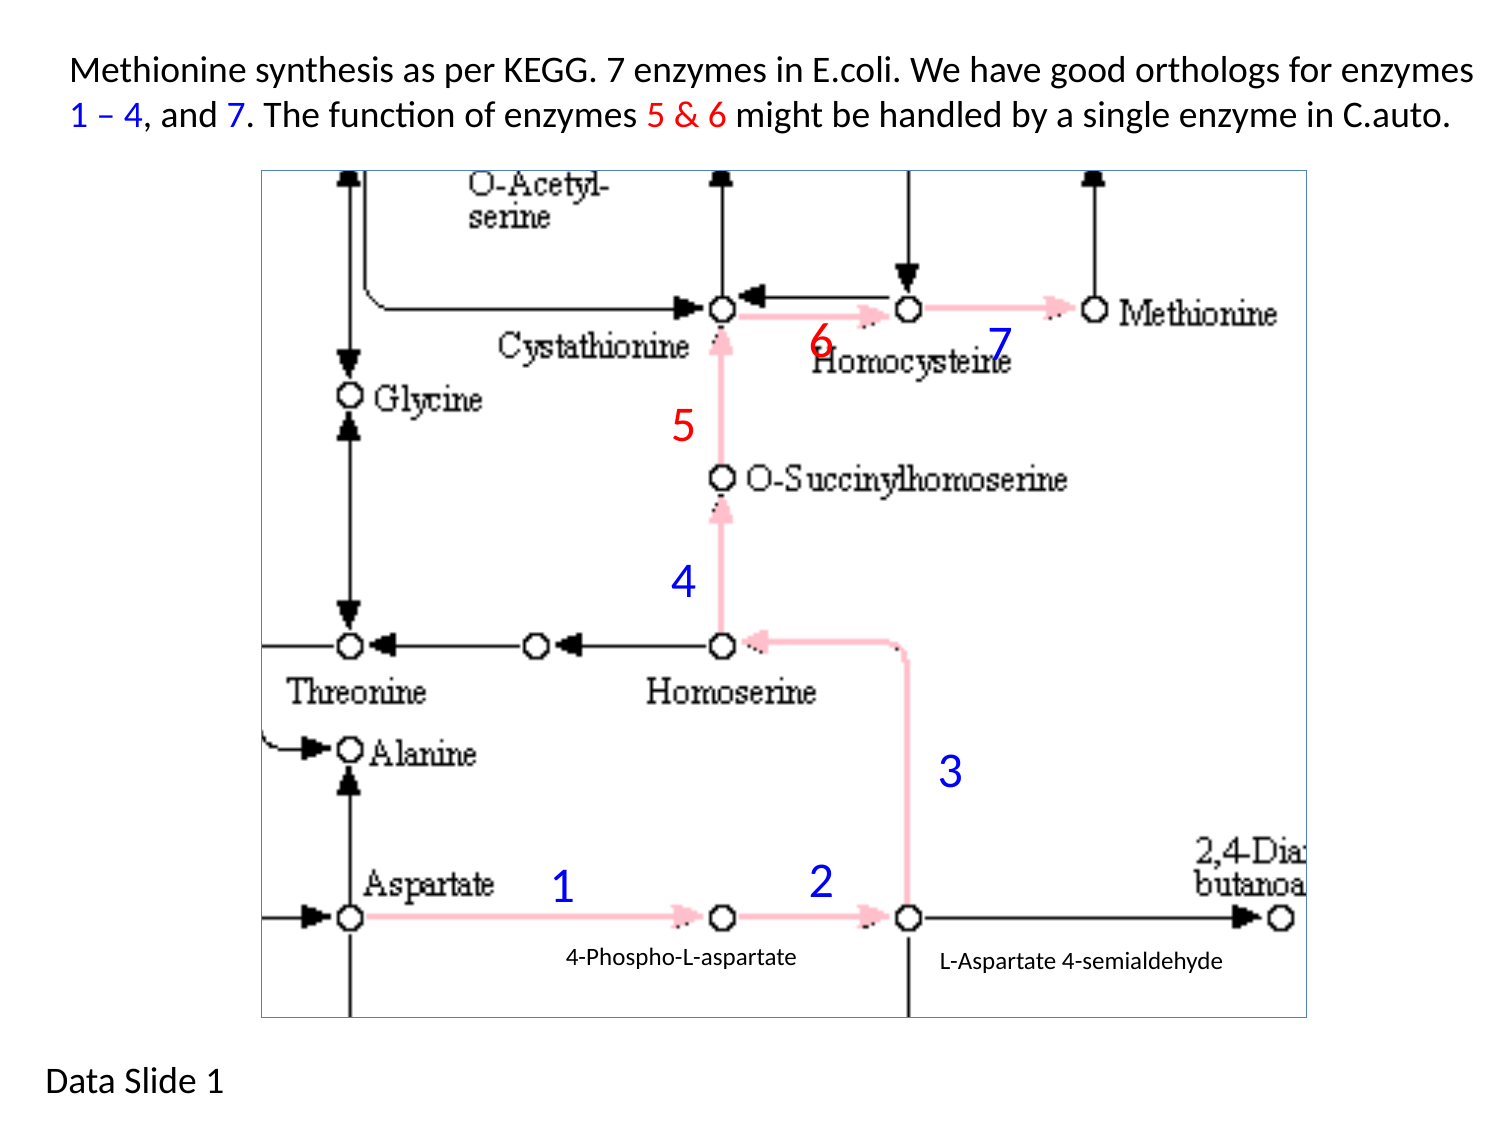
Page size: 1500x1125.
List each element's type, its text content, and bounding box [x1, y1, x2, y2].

text_box Methionine synthesis as per KEGG. 7 enzymes in E.coli. We have good orthologs for enzymes 1 – 4, and 7. The function of enzymes 5 & 6 might be handled by a single enzyme in C.auto. [54, 37, 1492, 143]
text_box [261, 170, 1307, 1019]
text_box Data Slide 1 [30, 1048, 240, 1109]
